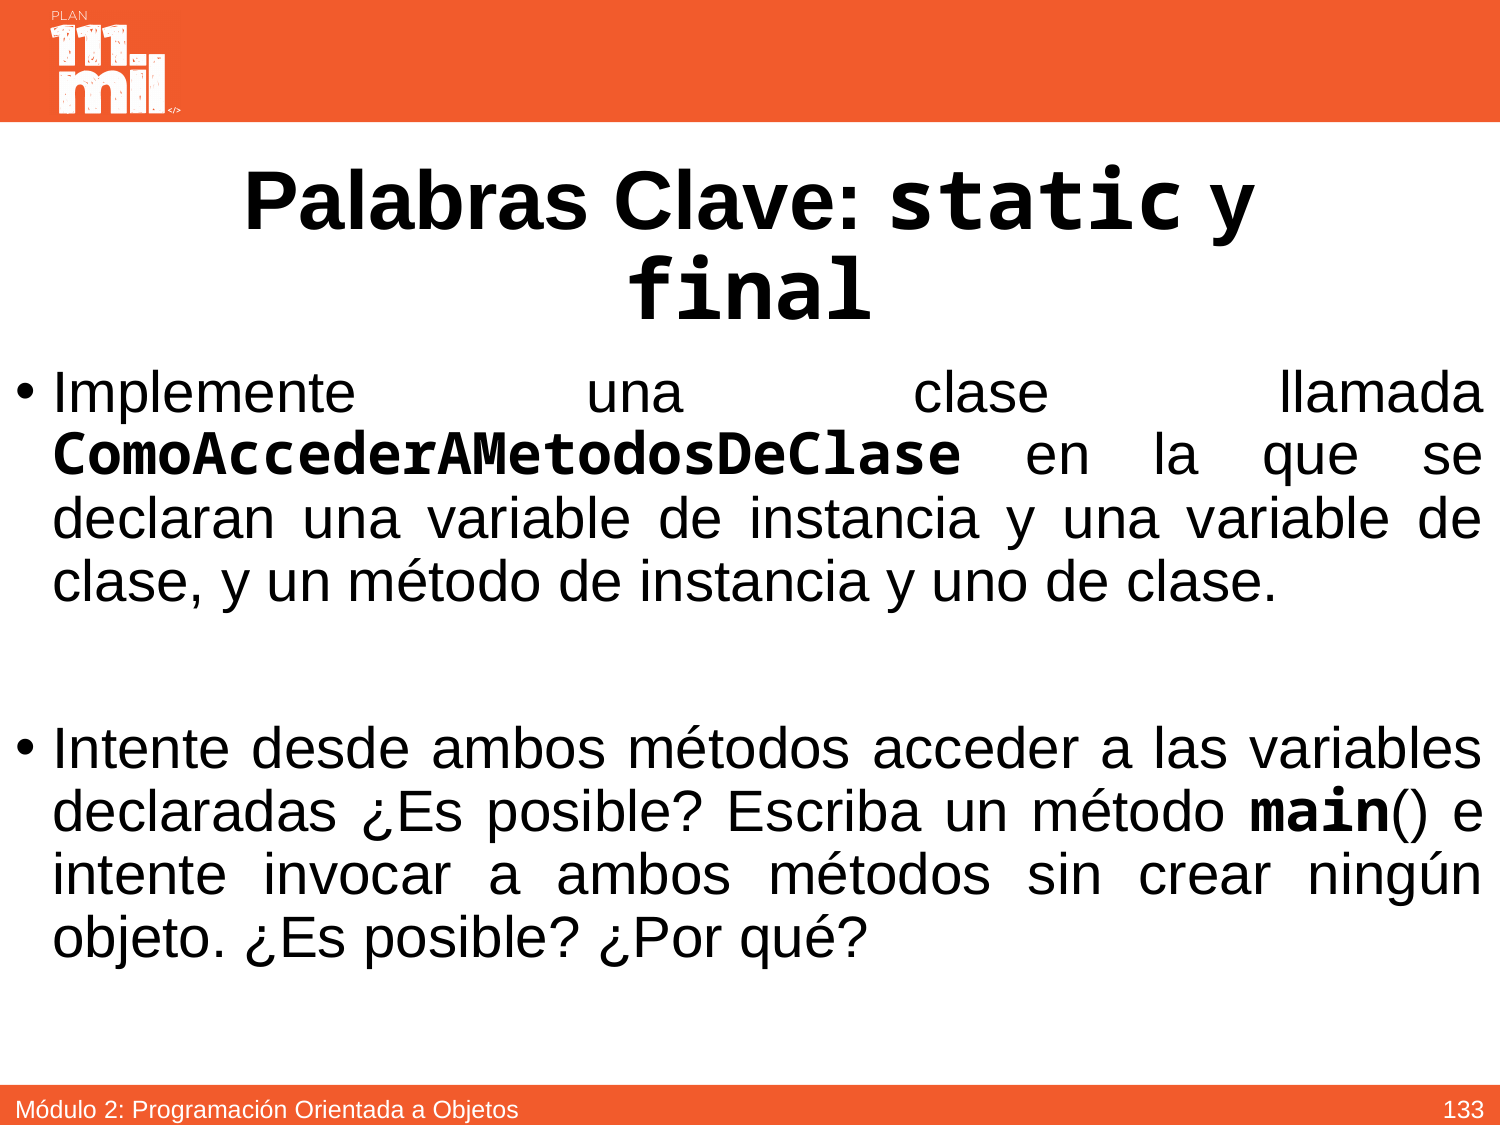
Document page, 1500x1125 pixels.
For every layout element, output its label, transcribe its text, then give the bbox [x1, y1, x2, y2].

slide_number 132 [1162, 1078, 1500, 1125]
footer Módulo 2: Programación Orientada a Objetos [0, 1078, 579, 1125]
picture [49, 10, 181, 115]
list Implemente una clase llamada ComoAccederAMetodosDeClase en la que se declaran una variable de instancia y una variable de clase, y un método de instancia y uno de clase. Intente desde ambos métodos acceder a las variables declaradas ¿Es posible? Escriba un método main() e intente invocar a ambos métodos sin crear ningún objeto. ¿Es posible? ¿Por qué? [0, 354, 1500, 1069]
title Palabras Clave: static y final [103, 147, 1397, 348]
